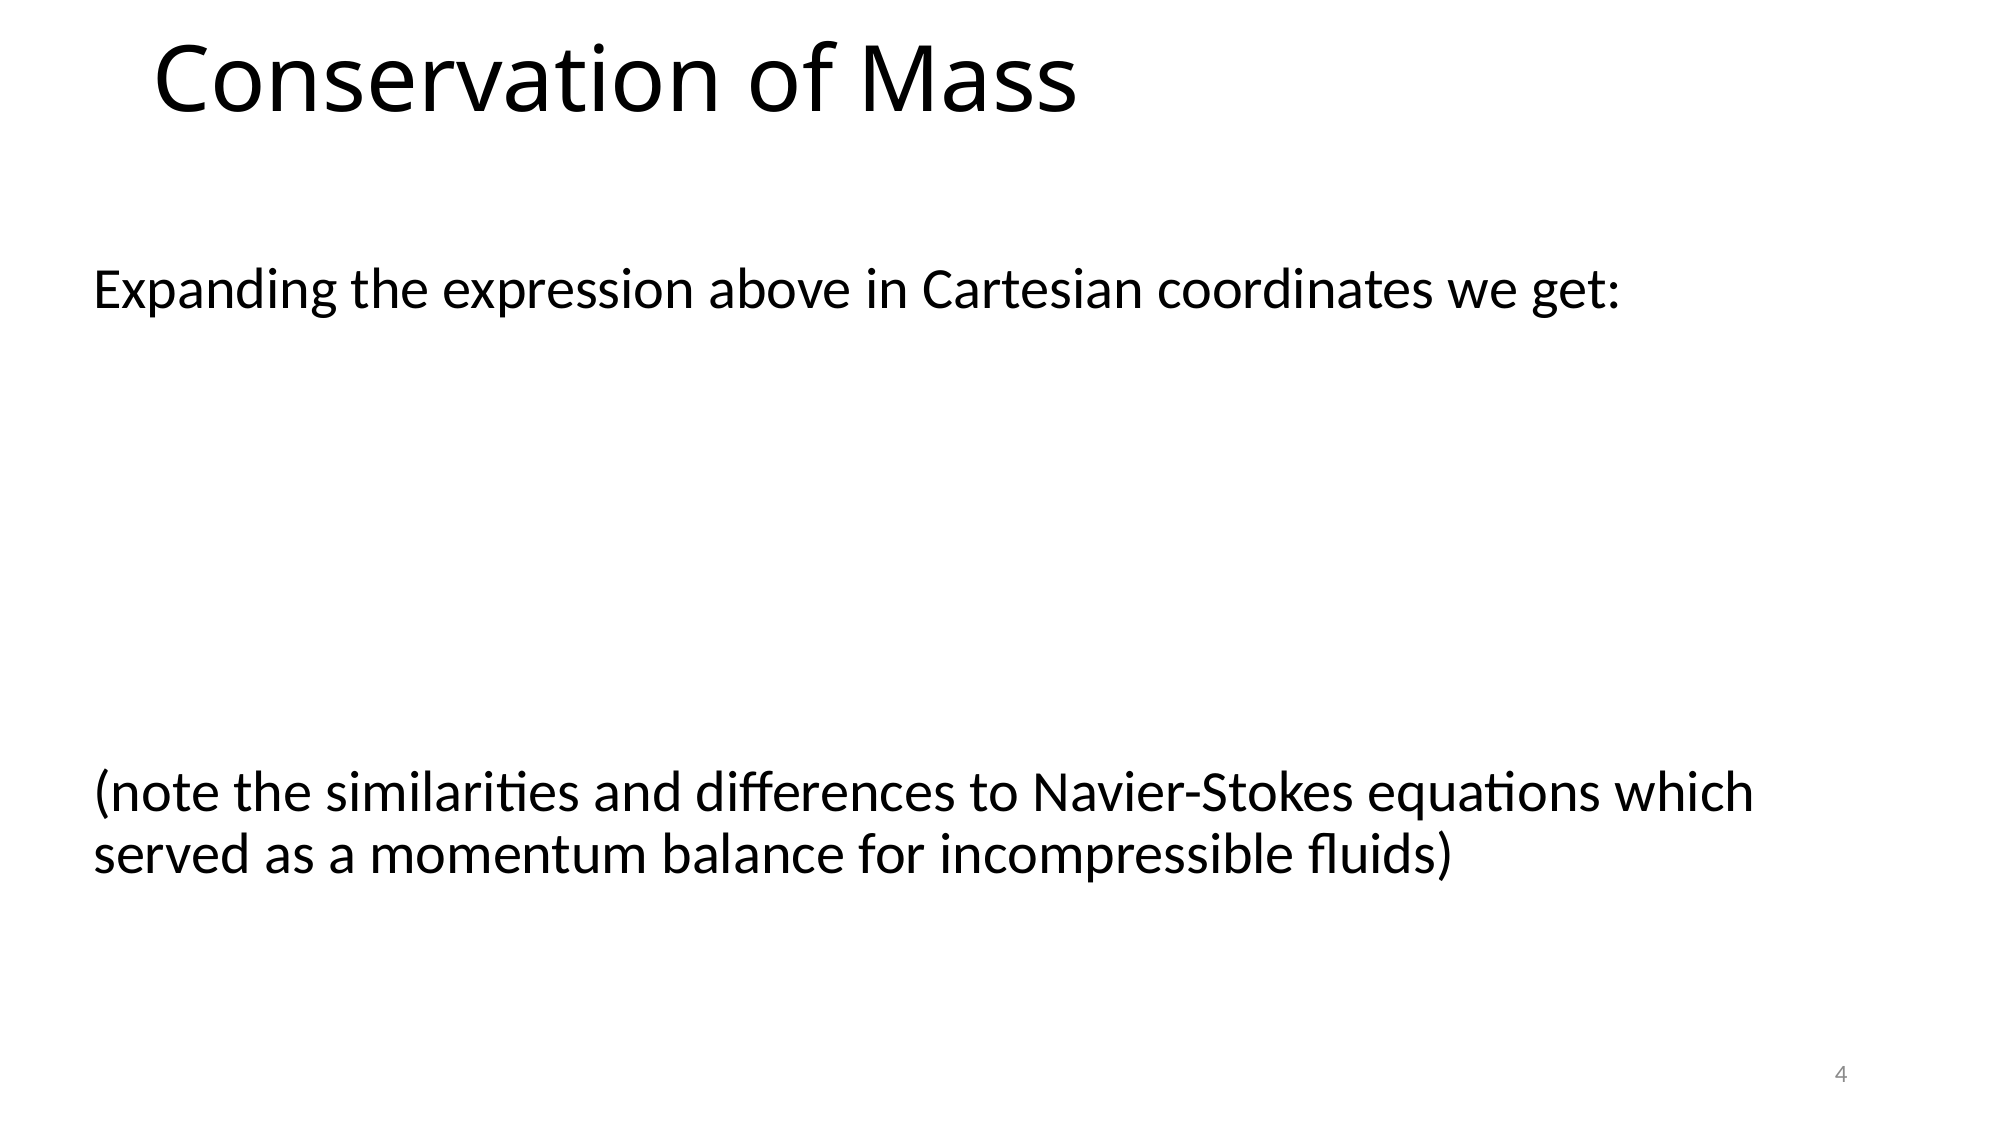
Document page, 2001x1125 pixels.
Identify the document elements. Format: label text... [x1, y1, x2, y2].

slide_number 4 [1412, 1042, 1863, 1103]
title Conservation of Mass [137, 3, 1863, 161]
